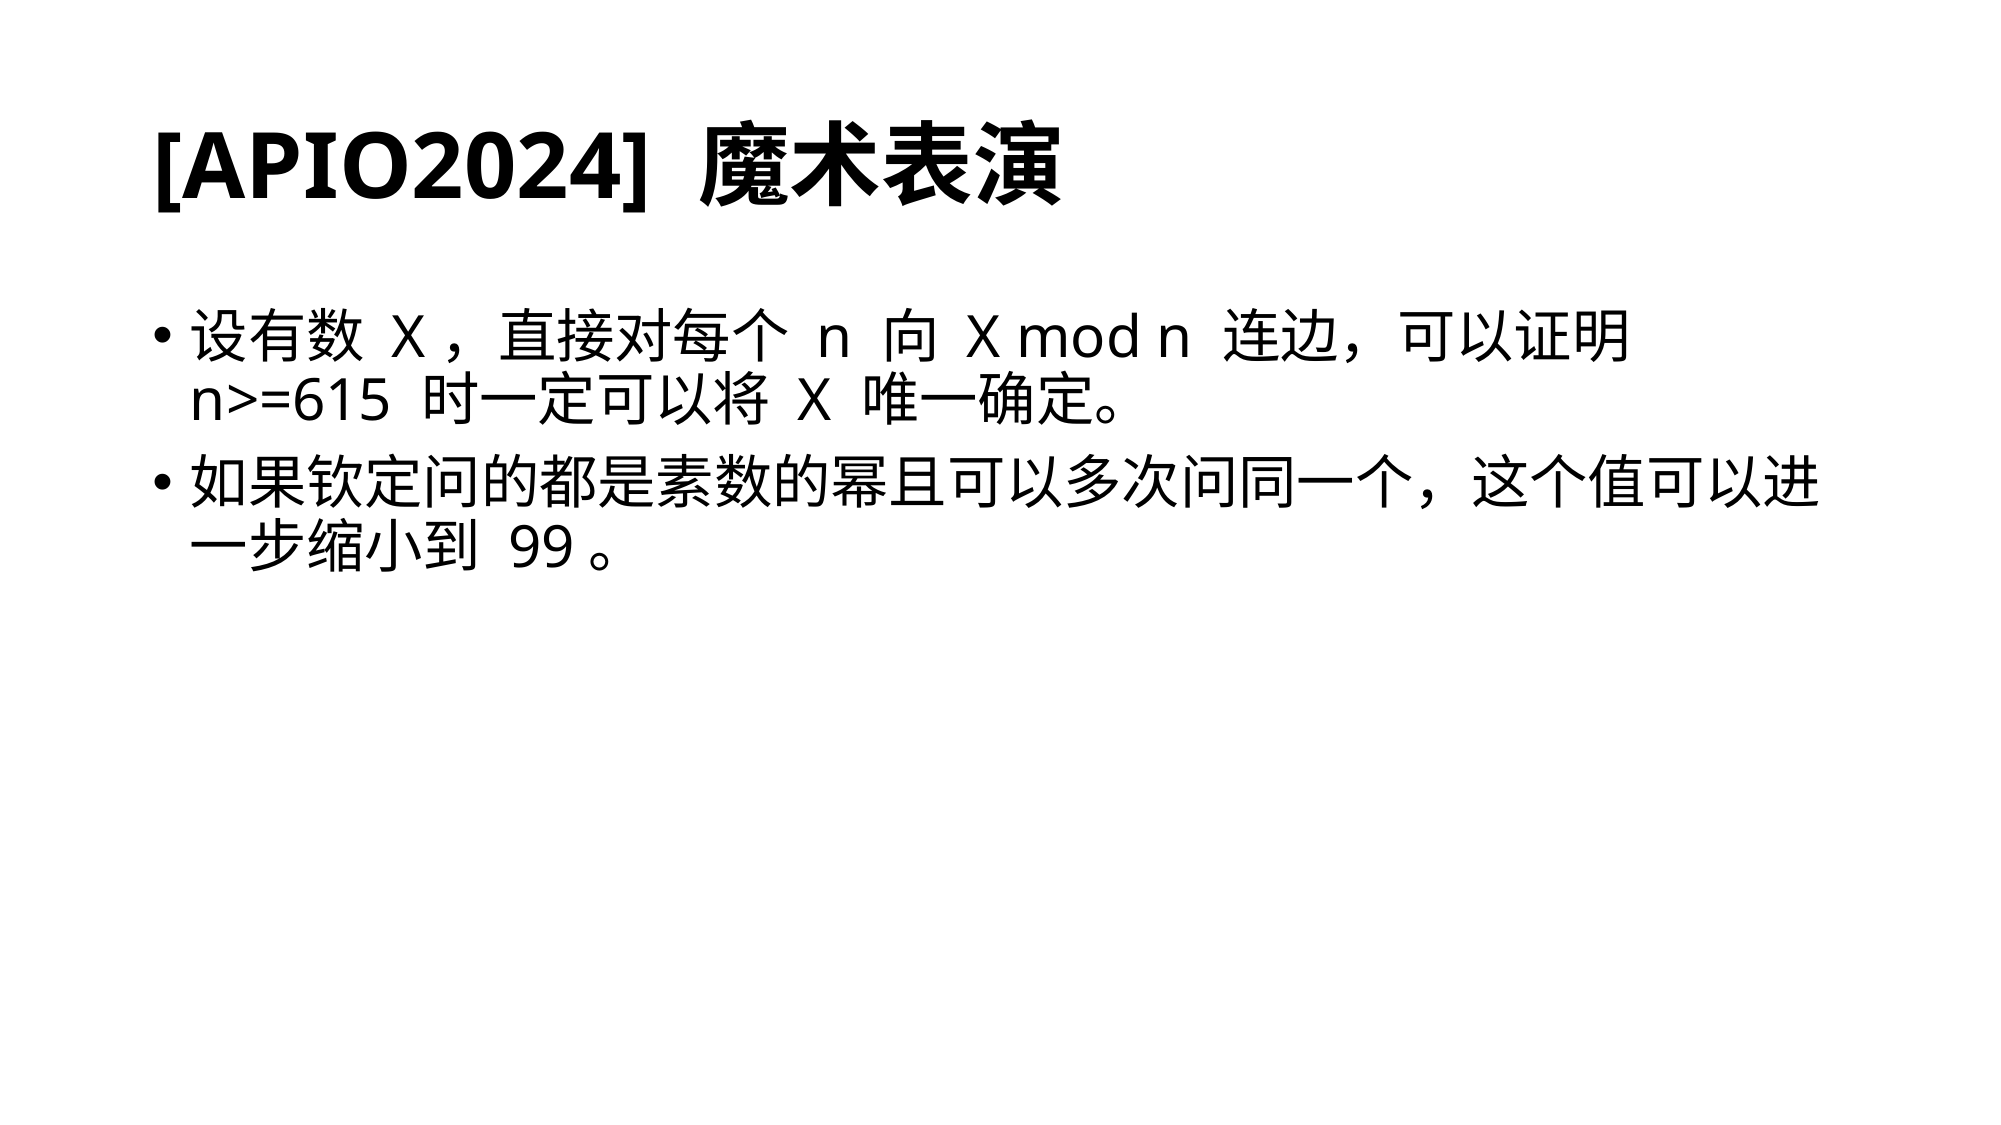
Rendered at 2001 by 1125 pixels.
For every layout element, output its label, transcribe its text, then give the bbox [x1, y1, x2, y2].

list 设有数 X，直接对每个 n 向 X mod n 连边，可以证明 n>=615 时一定可以将 X 唯一确定。 如果钦定问的都是素数的幂且可以多次问同一个，这个值可以进一步缩小到 99。 [137, 299, 1863, 1014]
title [APIO2024] 魔术表演 [137, 59, 1863, 278]
